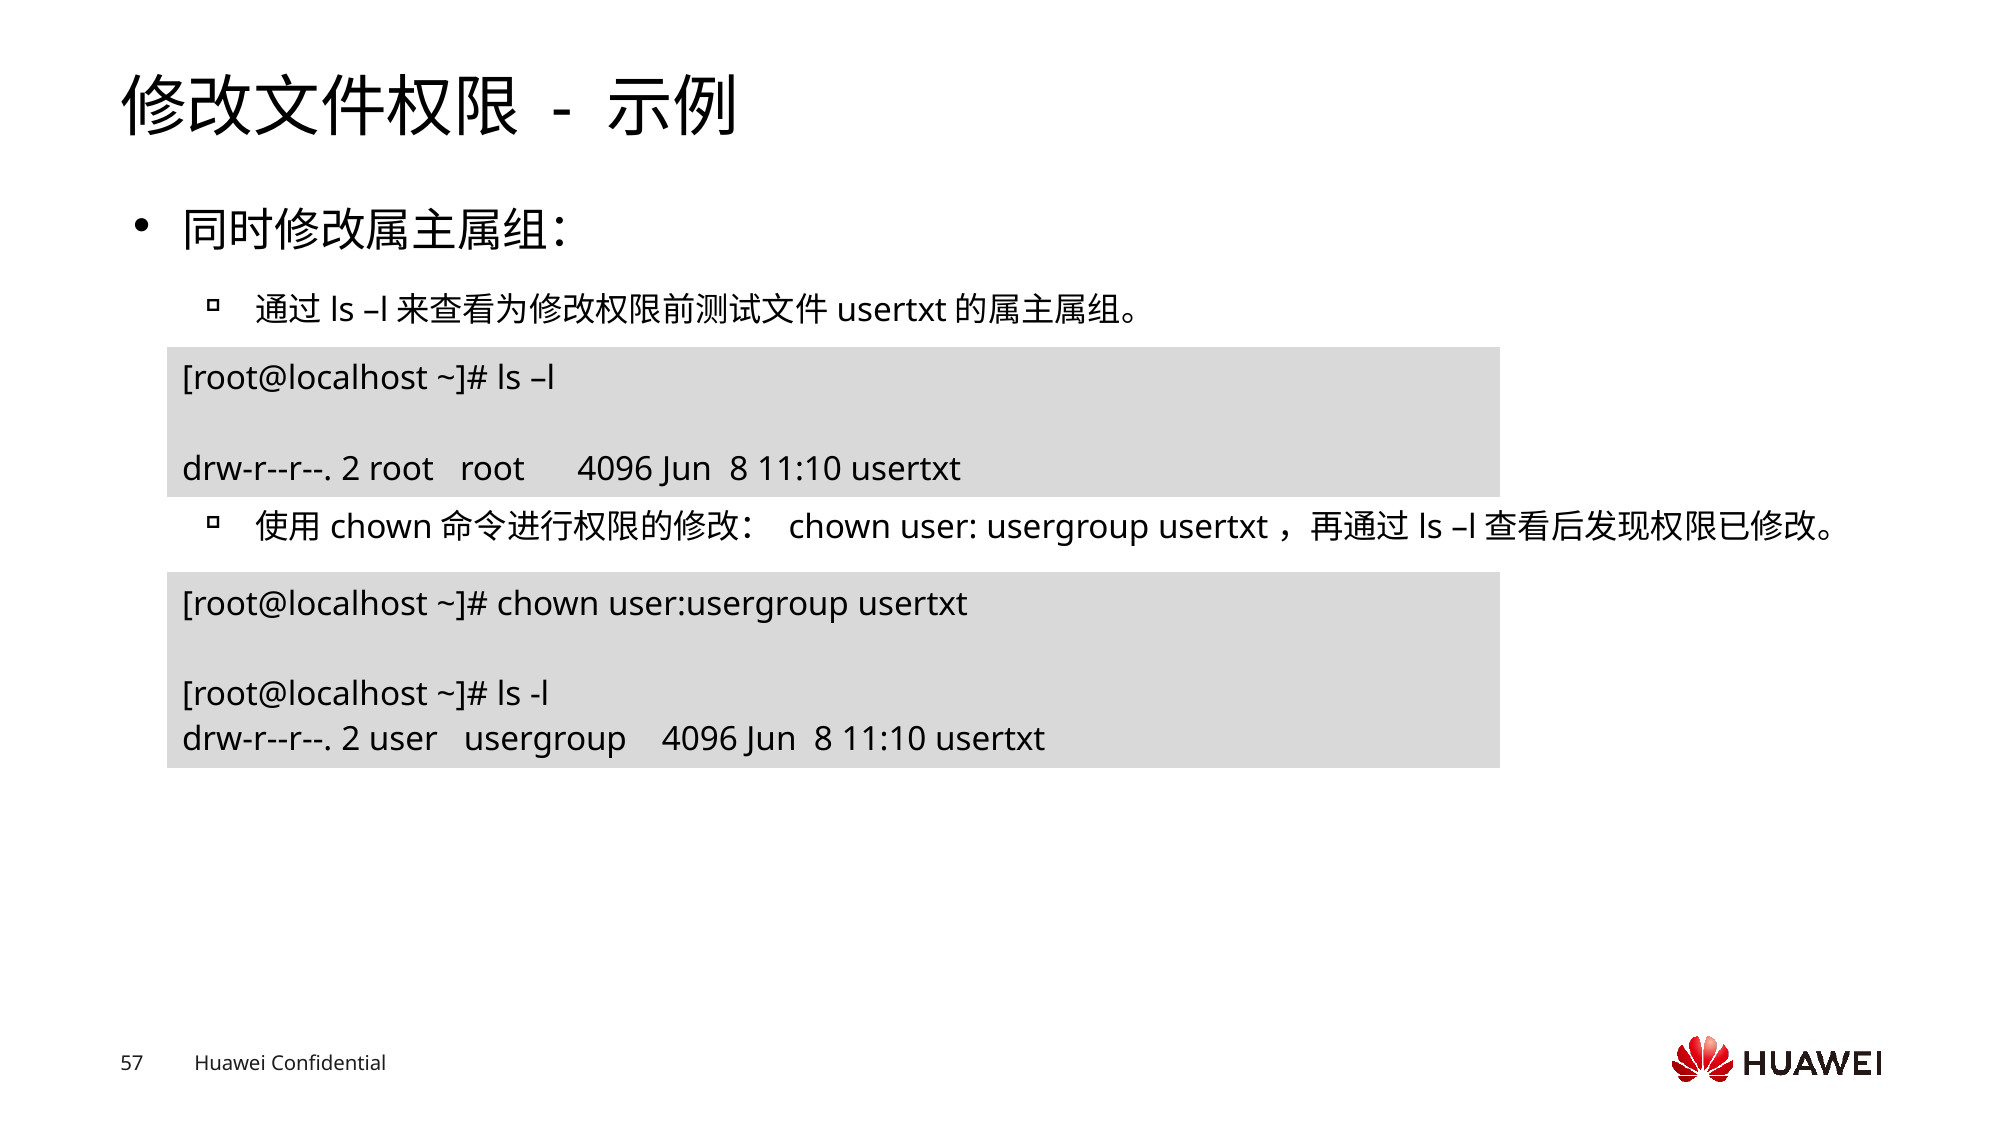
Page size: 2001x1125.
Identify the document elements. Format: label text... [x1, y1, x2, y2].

table_header [root@localhost ~]# ls –l drw-r--r--. 2 root root 4096 Jun 8 11:10 usertxt [167, 347, 1500, 497]
list 同时修改属主属组： 通过ls –l来查看为修改权限前测试文件usertxt的属主属组。 使用chown命令进行权限的修改： chown user: usergroup usertxt，再通过ls –l查看后发现权限已修改。 [119, 171, 1881, 973]
table_header [root@localhost ~]# chown user:usergroup usertxt [root@localhost ~]# ls -l drw-r--r--. 2 user usergroup 4096 Jun 8 11:10 usertxt [167, 572, 1500, 768]
title 修改文件权限 - 示例 [120, 73, 1880, 154]
picture [1672, 1036, 1881, 1082]
